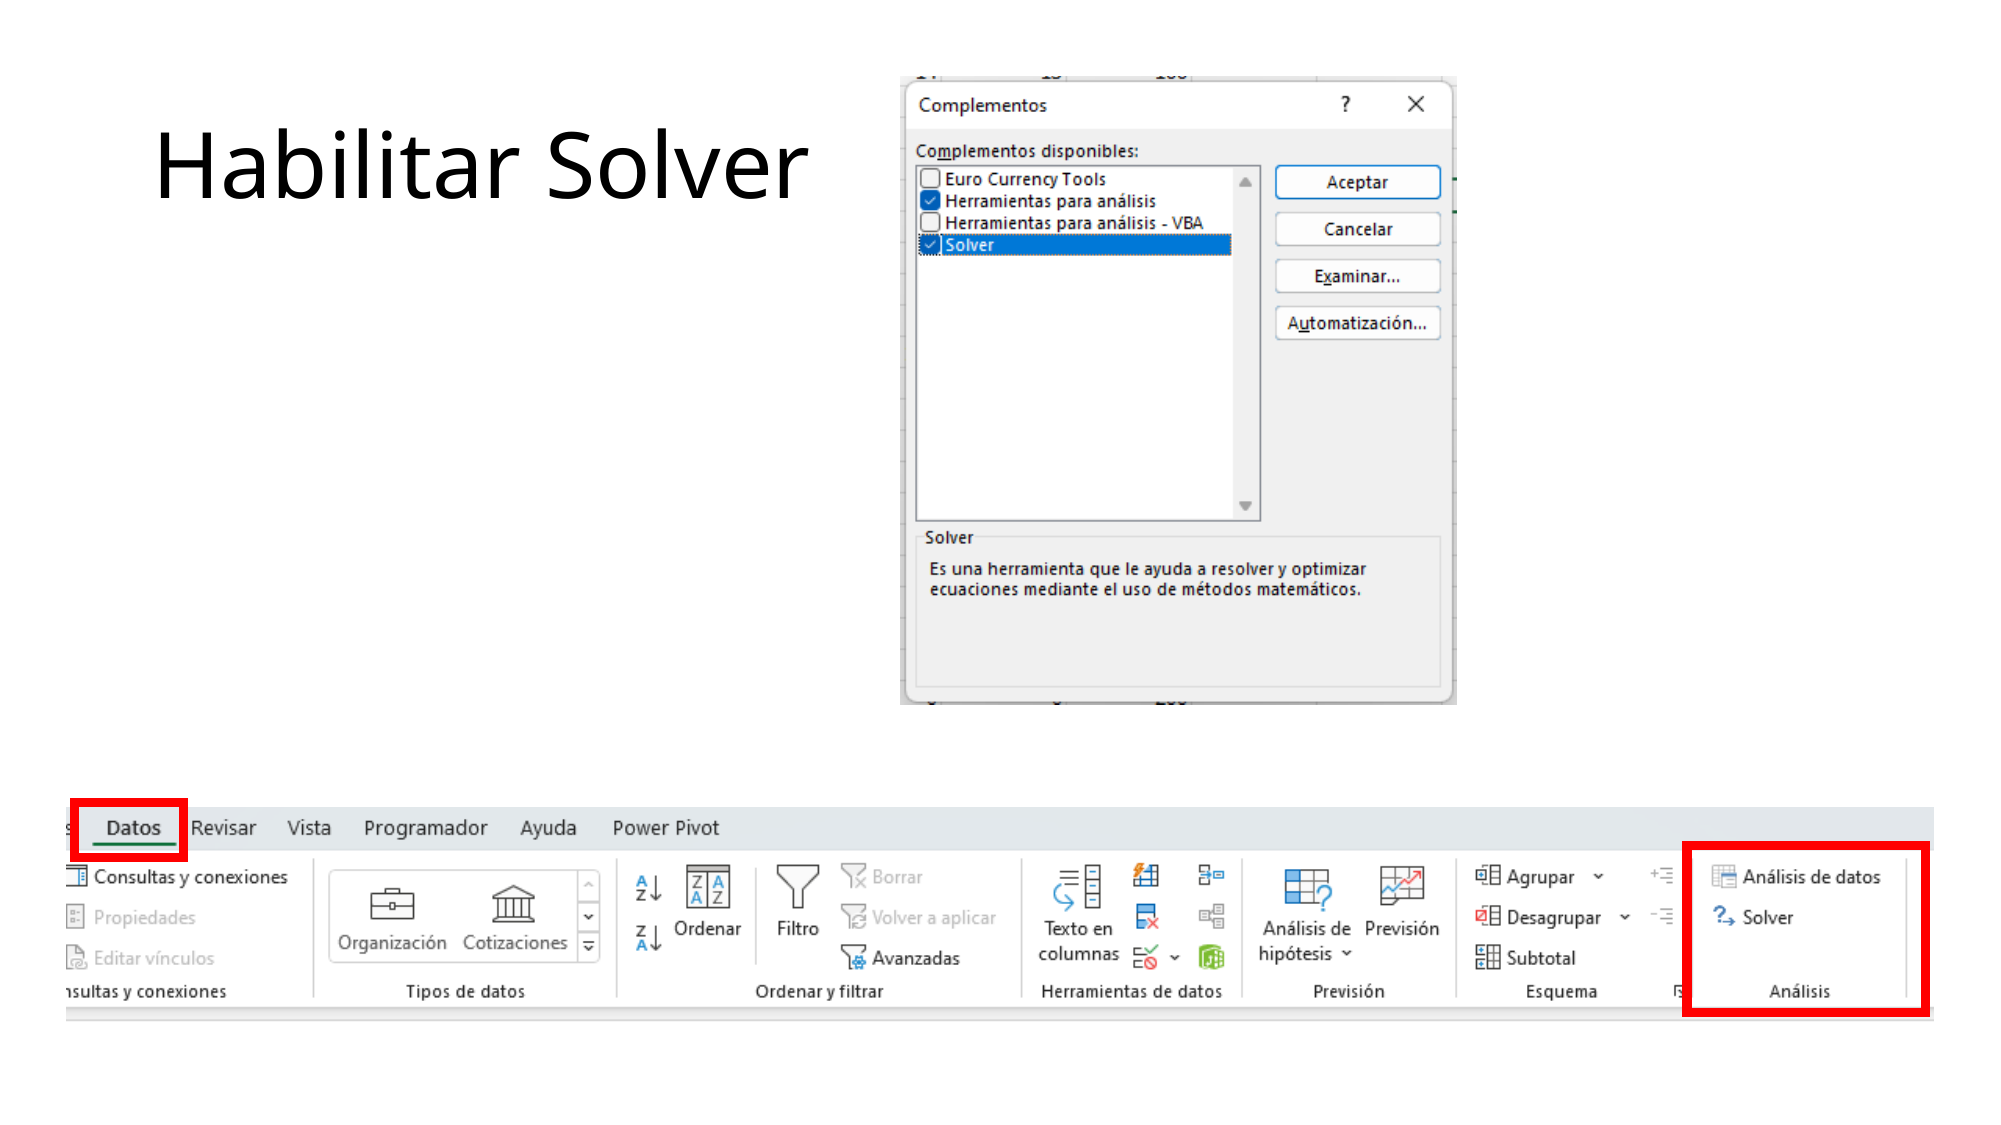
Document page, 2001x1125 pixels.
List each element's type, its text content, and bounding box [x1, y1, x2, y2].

text_box [74, 802, 185, 807]
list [899, 75, 1457, 705]
title Habilitar Solver [137, 59, 1863, 278]
picture [66, 807, 1934, 1026]
